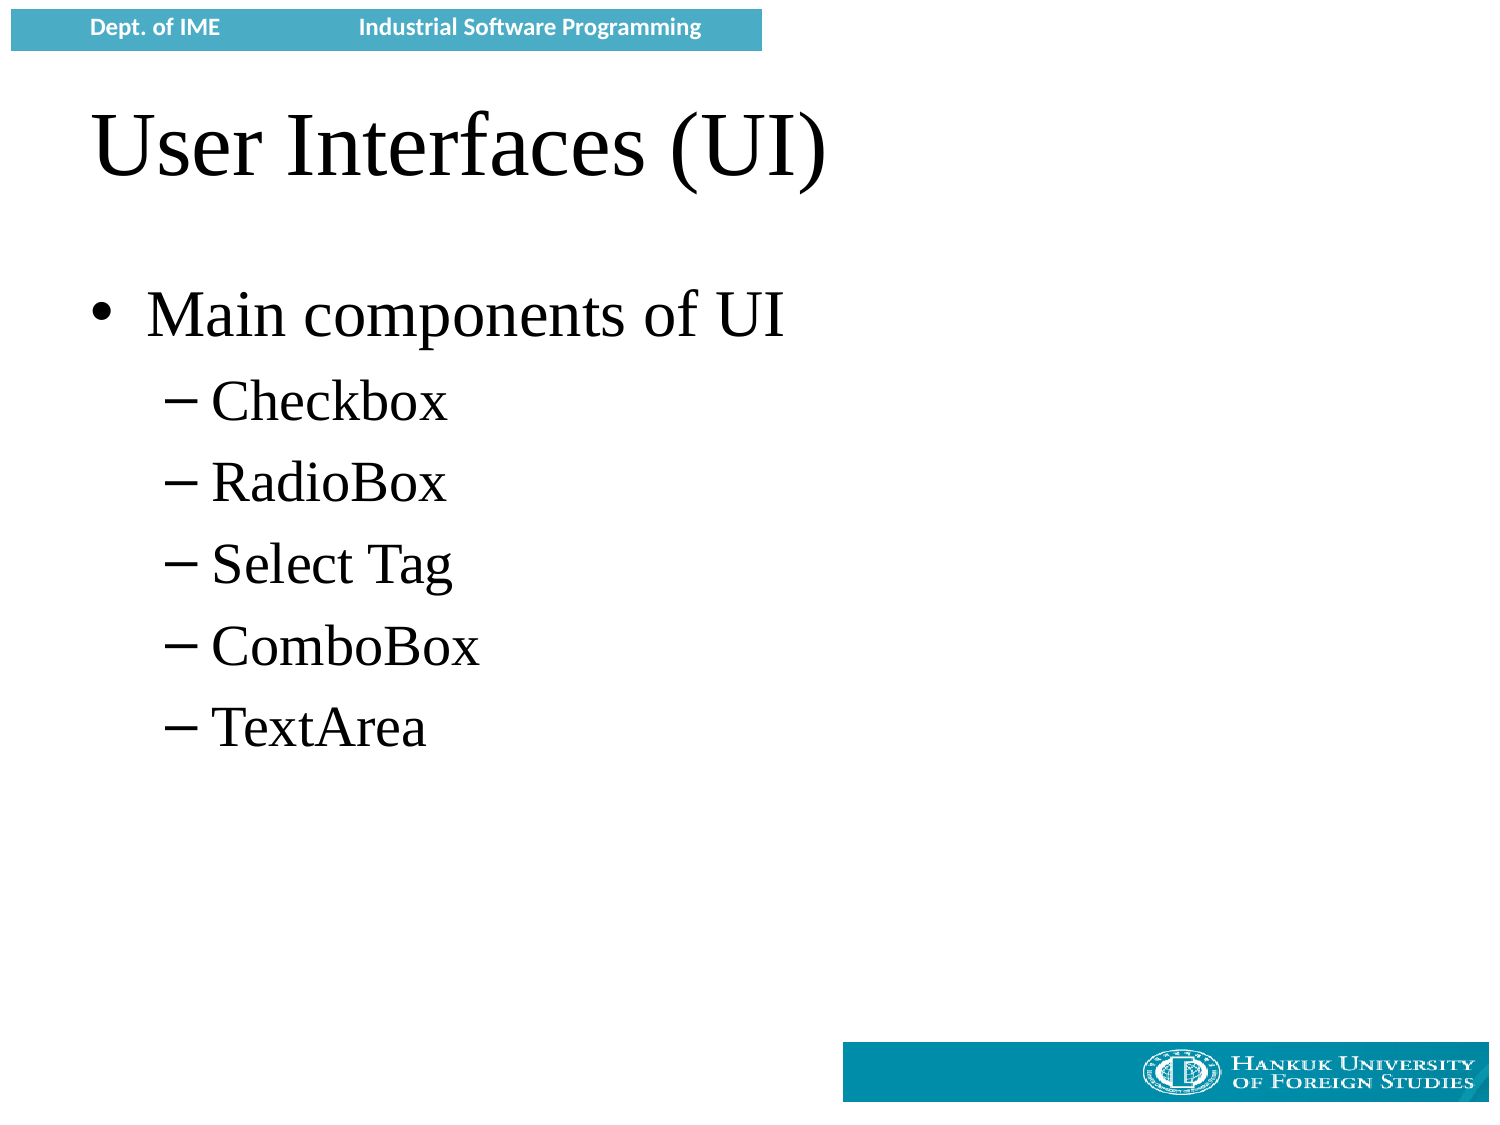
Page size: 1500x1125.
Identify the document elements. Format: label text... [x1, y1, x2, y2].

title User Interfaces (UI) [75, 45, 1425, 233]
picture [843, 1042, 1489, 1102]
list Main components of UI Checkbox RadioBox Select Tag ComboBox TextArea [75, 262, 1425, 1005]
